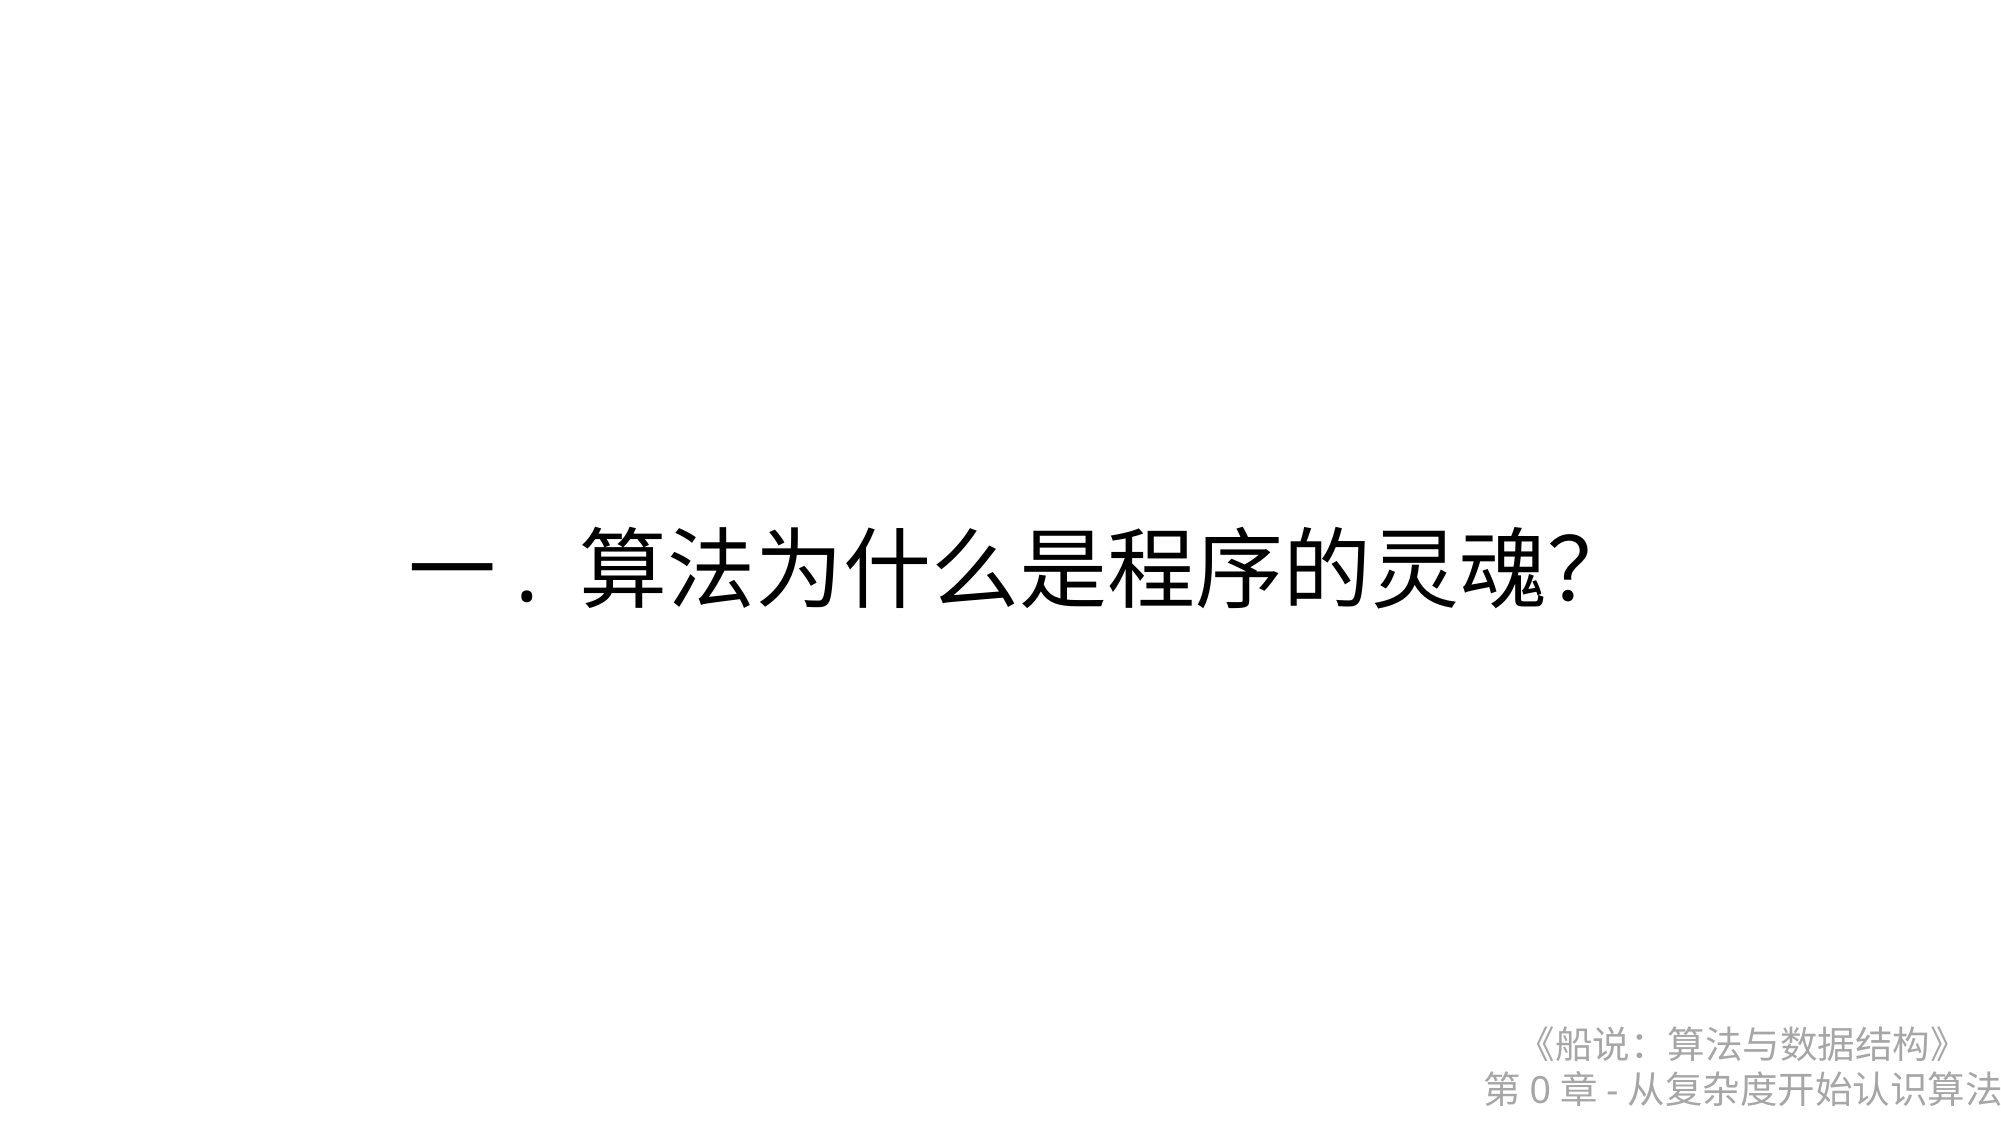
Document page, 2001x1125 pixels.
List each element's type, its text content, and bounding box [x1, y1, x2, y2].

title 一. 算法为什么是程序的灵魂？ [393, 496, 1607, 629]
